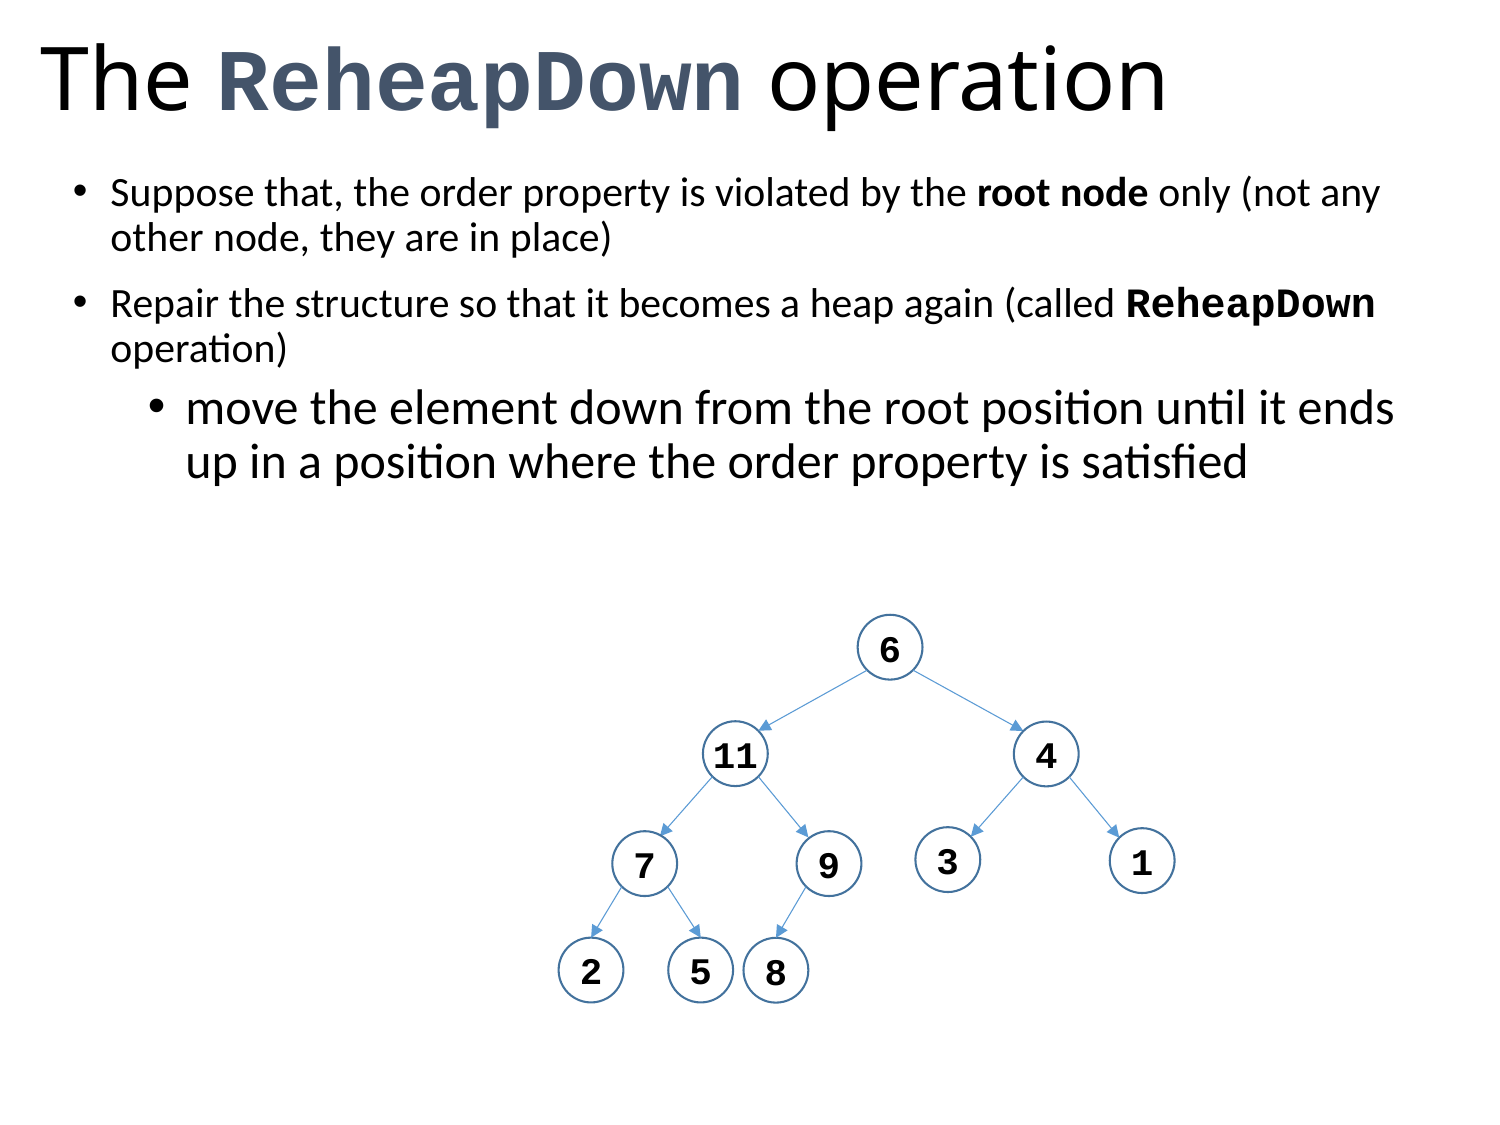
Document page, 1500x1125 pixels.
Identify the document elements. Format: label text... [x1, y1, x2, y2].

list Suppose that, the order property is violated by the root node only (not any other node, they are in place) Repair the structure so that it becomes a heap again (called ReheapDown operation) move the element down from the root position until it ends up in a position where the order property is satisfied [57, 162, 1468, 514]
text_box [558, 614, 1175, 1003]
title The ReheapDown operation [25, 26, 1469, 138]
